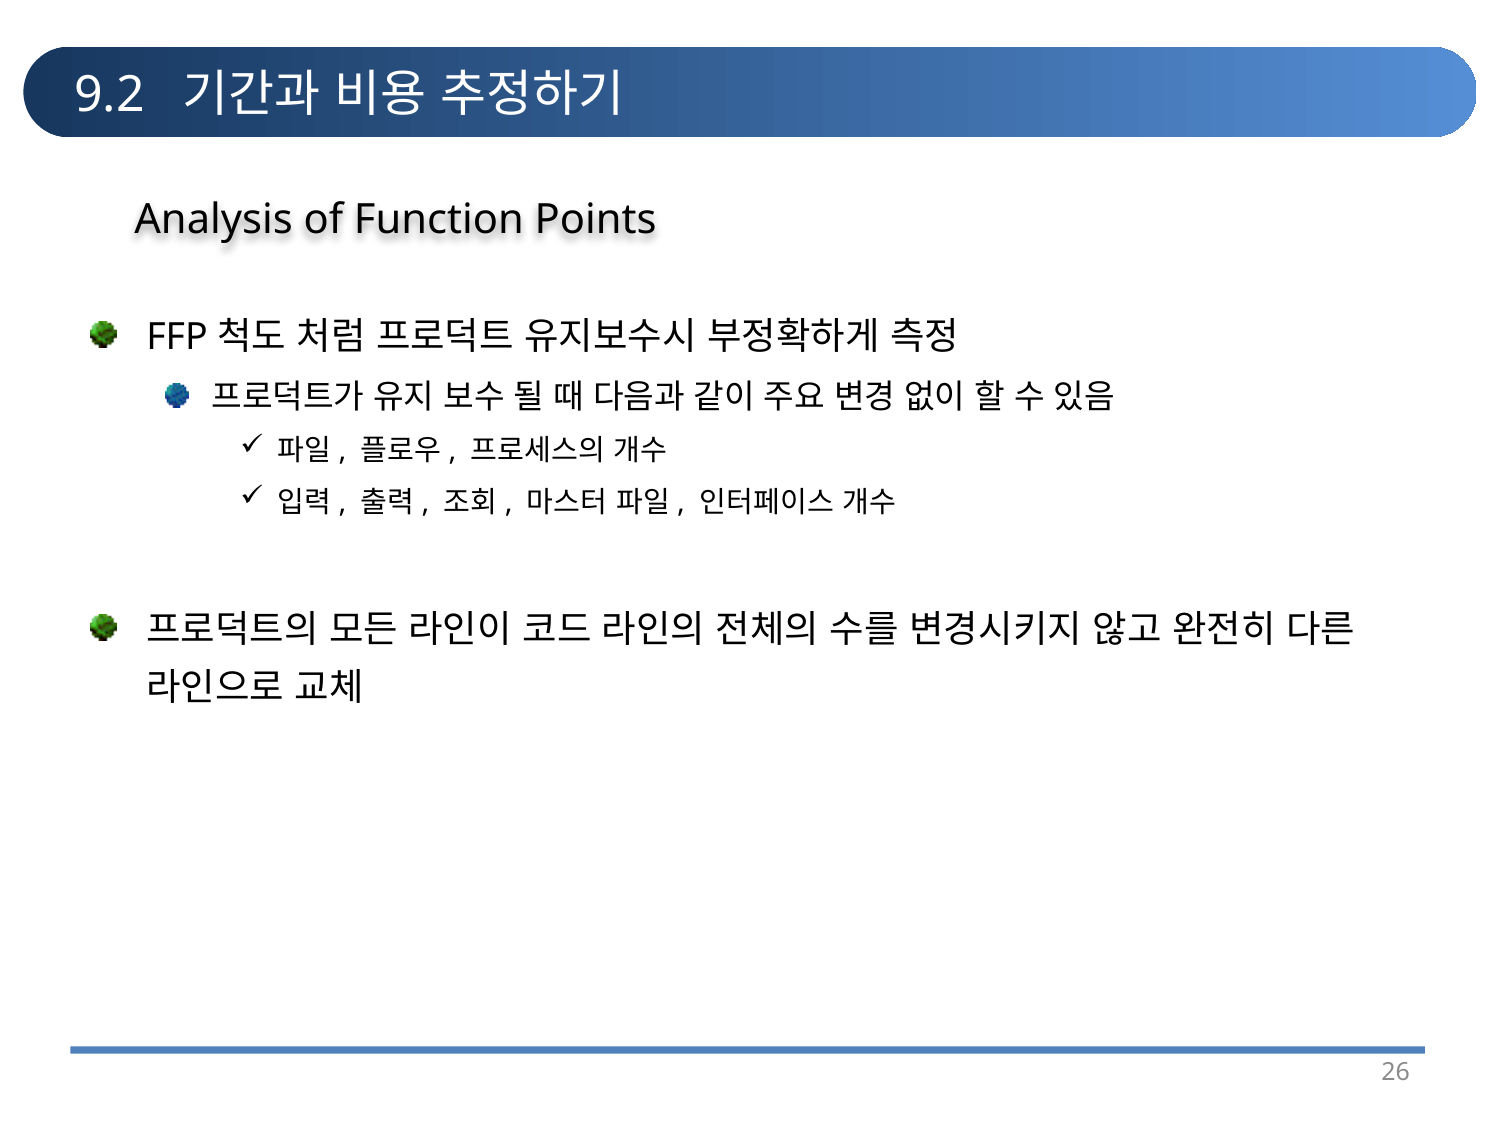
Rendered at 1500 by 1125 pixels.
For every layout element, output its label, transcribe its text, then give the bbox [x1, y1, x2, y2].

list Analysis of Function Points [60, 180, 731, 255]
picture [90, 614, 117, 641]
picture [90, 321, 117, 348]
title 9.2 기간과 비용 추정하기 [59, 56, 1410, 126]
picture [165, 383, 189, 408]
list FFP척도 처럼 프로덕트 유지보수시 부정확하게 측정 프로덕트가 유지 보수 될 때 다음과 같이 주요 변경 없이 할 수 있음 파일, 플로우, 프로세스의 개수 입력, 출력, 조회, 마스터 파일, 인터페이스 개수 프로덕트의 모든 라인이 코드 라인의 전체의 수를 변경시키지 않고 완전히 다른 라인으로 교체 [74, 290, 1471, 1006]
slide_number 26 [1074, 1042, 1425, 1103]
